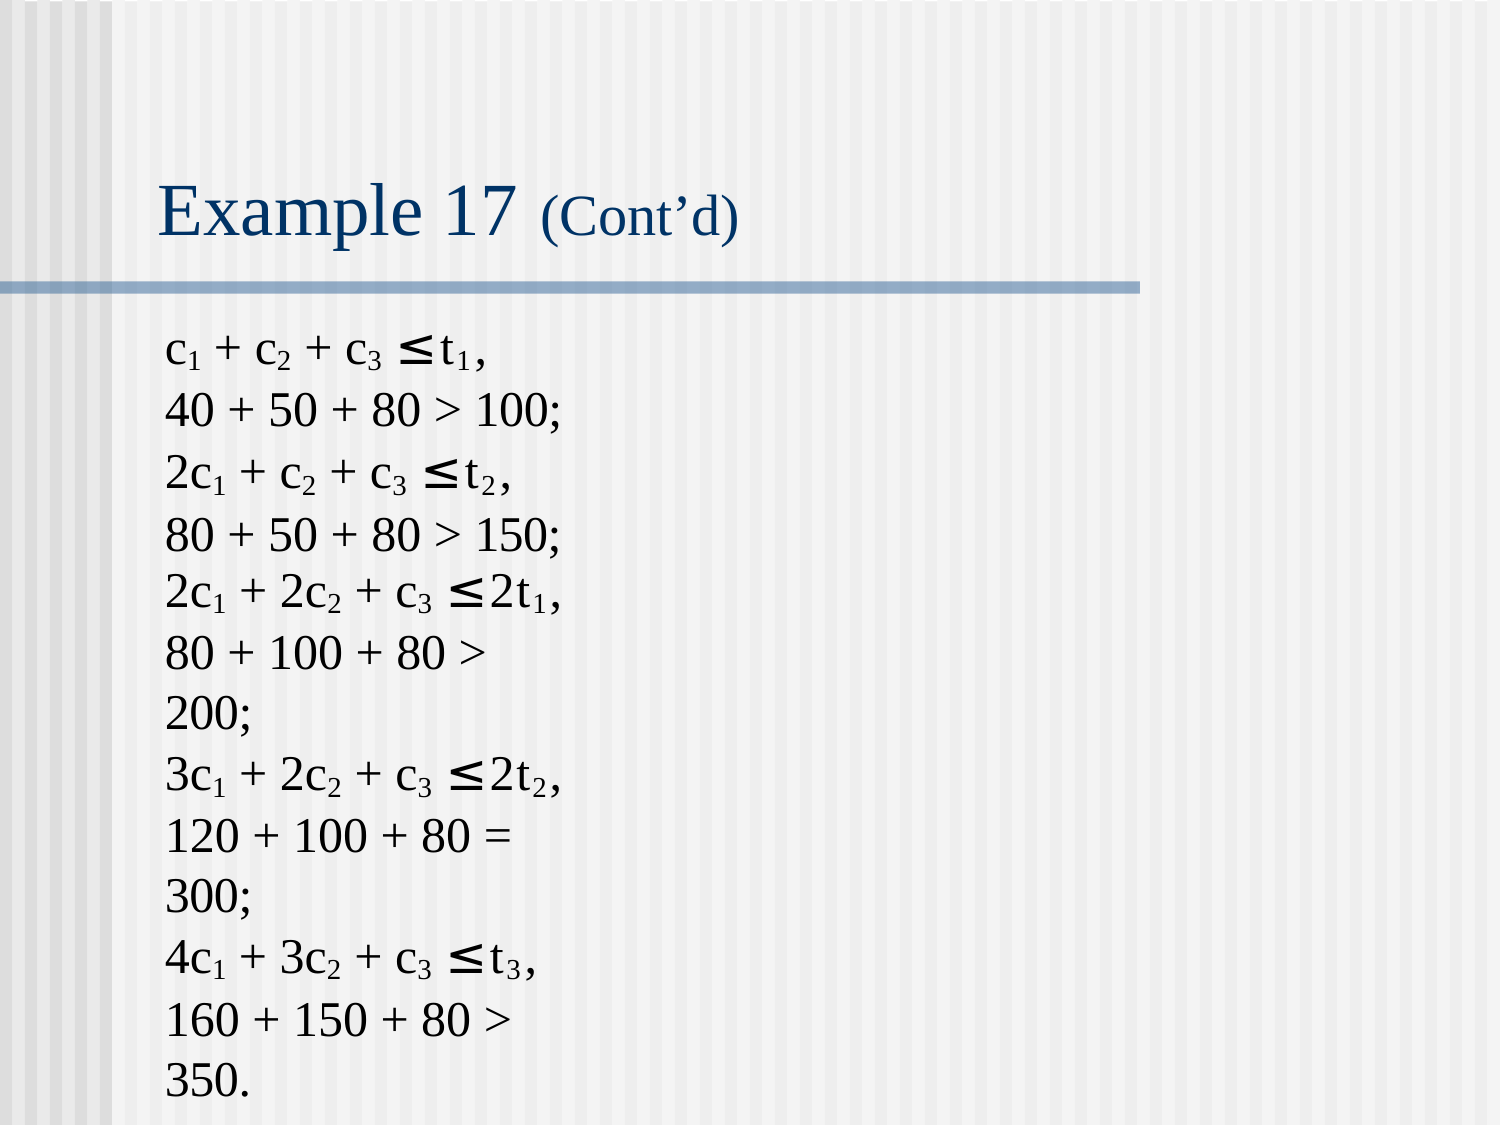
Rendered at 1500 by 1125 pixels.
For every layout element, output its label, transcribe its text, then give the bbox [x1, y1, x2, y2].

title Example 17 (Cont’d) [55, 72, 1445, 349]
text_box c1 + c2 + c3 ≤t1, 40 + 50 + 80 > 100; 2c1 + c2 + c3 ≤t2, 80 + 50 + 80 > 150; 2c1 + 2c2 + c3 ≤2t1, 80 + 100 + 80 > 200; 3c1 + 2c2 + c3 ≤2t2, 120 + 100 + 80 = 300; 4c1 + 3c2 + c3 ≤t3, 160 + 150 + 80 > 350. [141, 312, 620, 1107]
